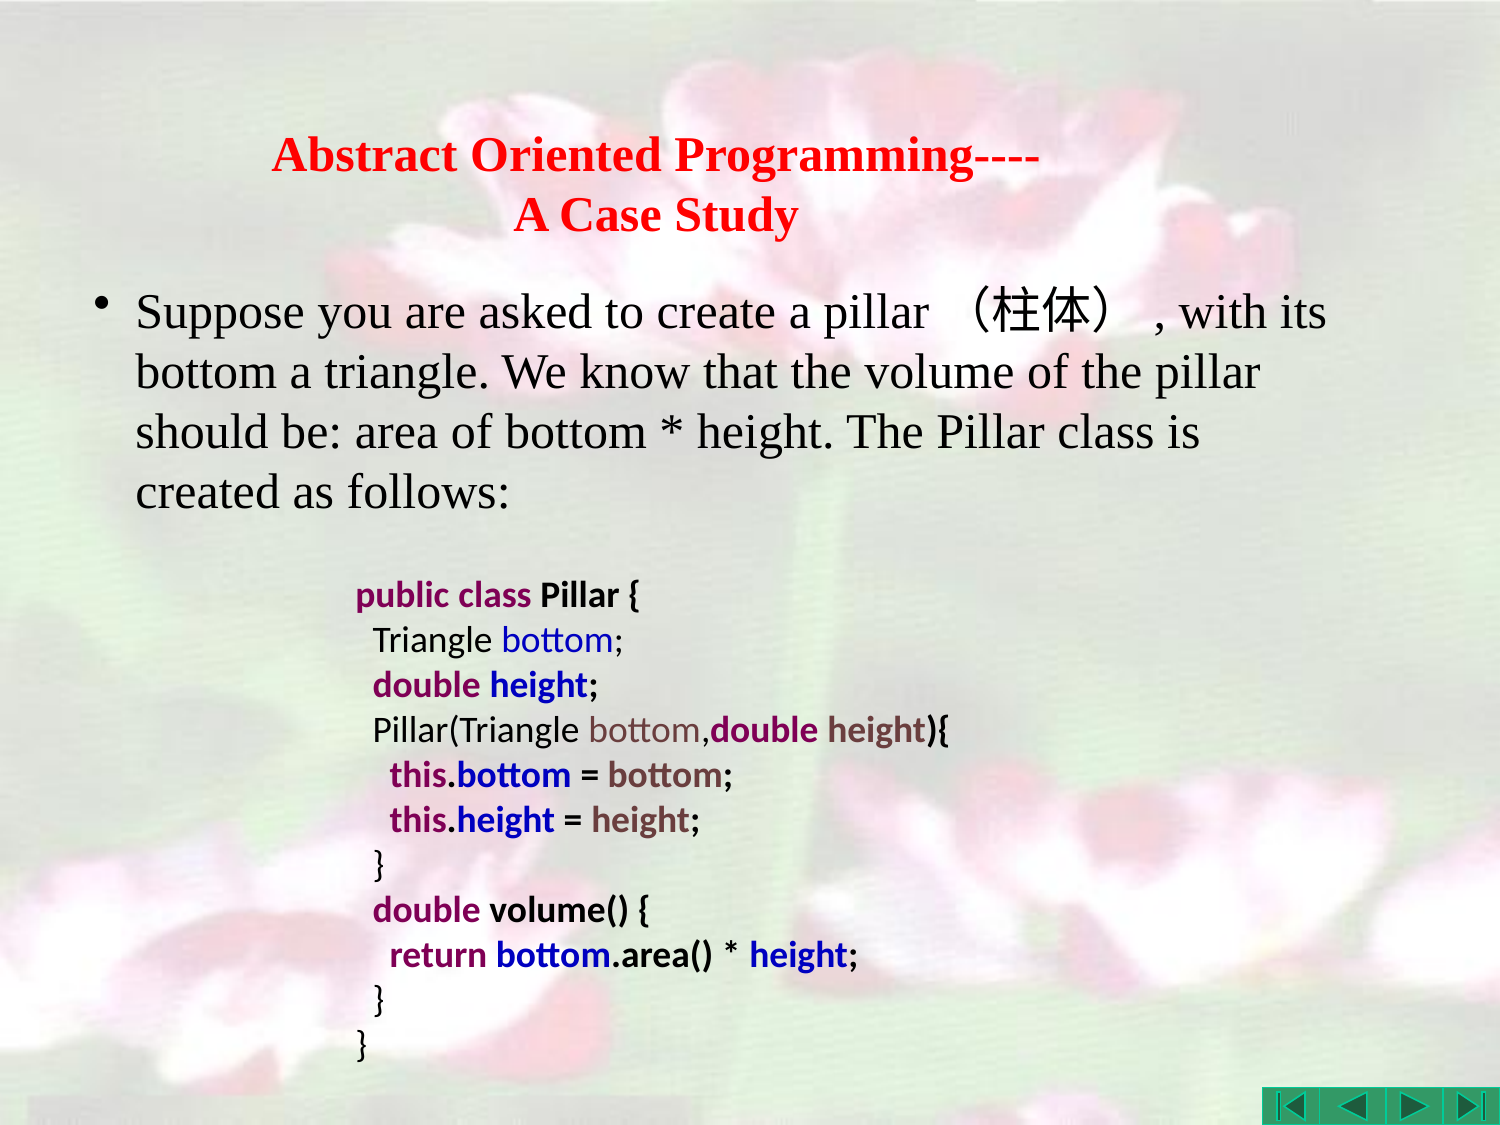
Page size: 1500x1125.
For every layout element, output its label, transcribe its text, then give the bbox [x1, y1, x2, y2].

title Abstract Oriented Programming---- A Case Study [112, 125, 1200, 238]
list Suppose you are asked to create a pillar（柱体）, with its bottom a triangle. We know that the volume of the pillar should be: area of bottom * height. The Pillar class is created as follows: [78, 270, 1354, 540]
picture [0, 0, 1500, 1125]
text_box public class Pillar { Triangle bottom; double height; Pillar(Triangle bottom,double height){ this.bottom = bottom; this.height = height; } double volume() { return bottom.area() * height; } } [340, 562, 1062, 1073]
